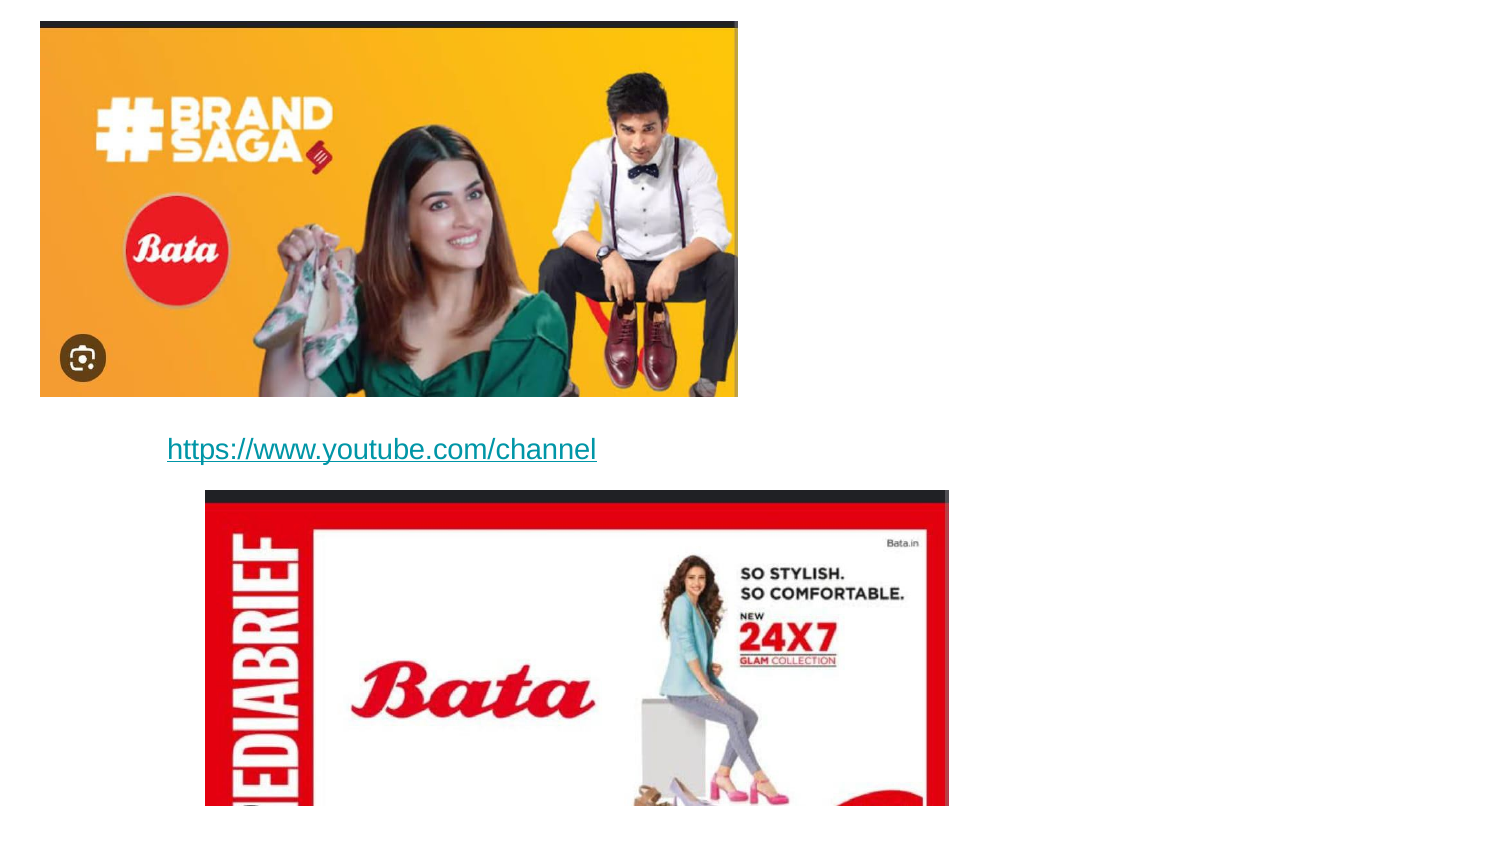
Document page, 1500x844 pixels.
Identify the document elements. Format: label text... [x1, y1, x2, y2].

picture [40, 20, 738, 398]
text_box https://www.youtube.com/channel [165, 427, 605, 465]
picture [205, 490, 950, 806]
